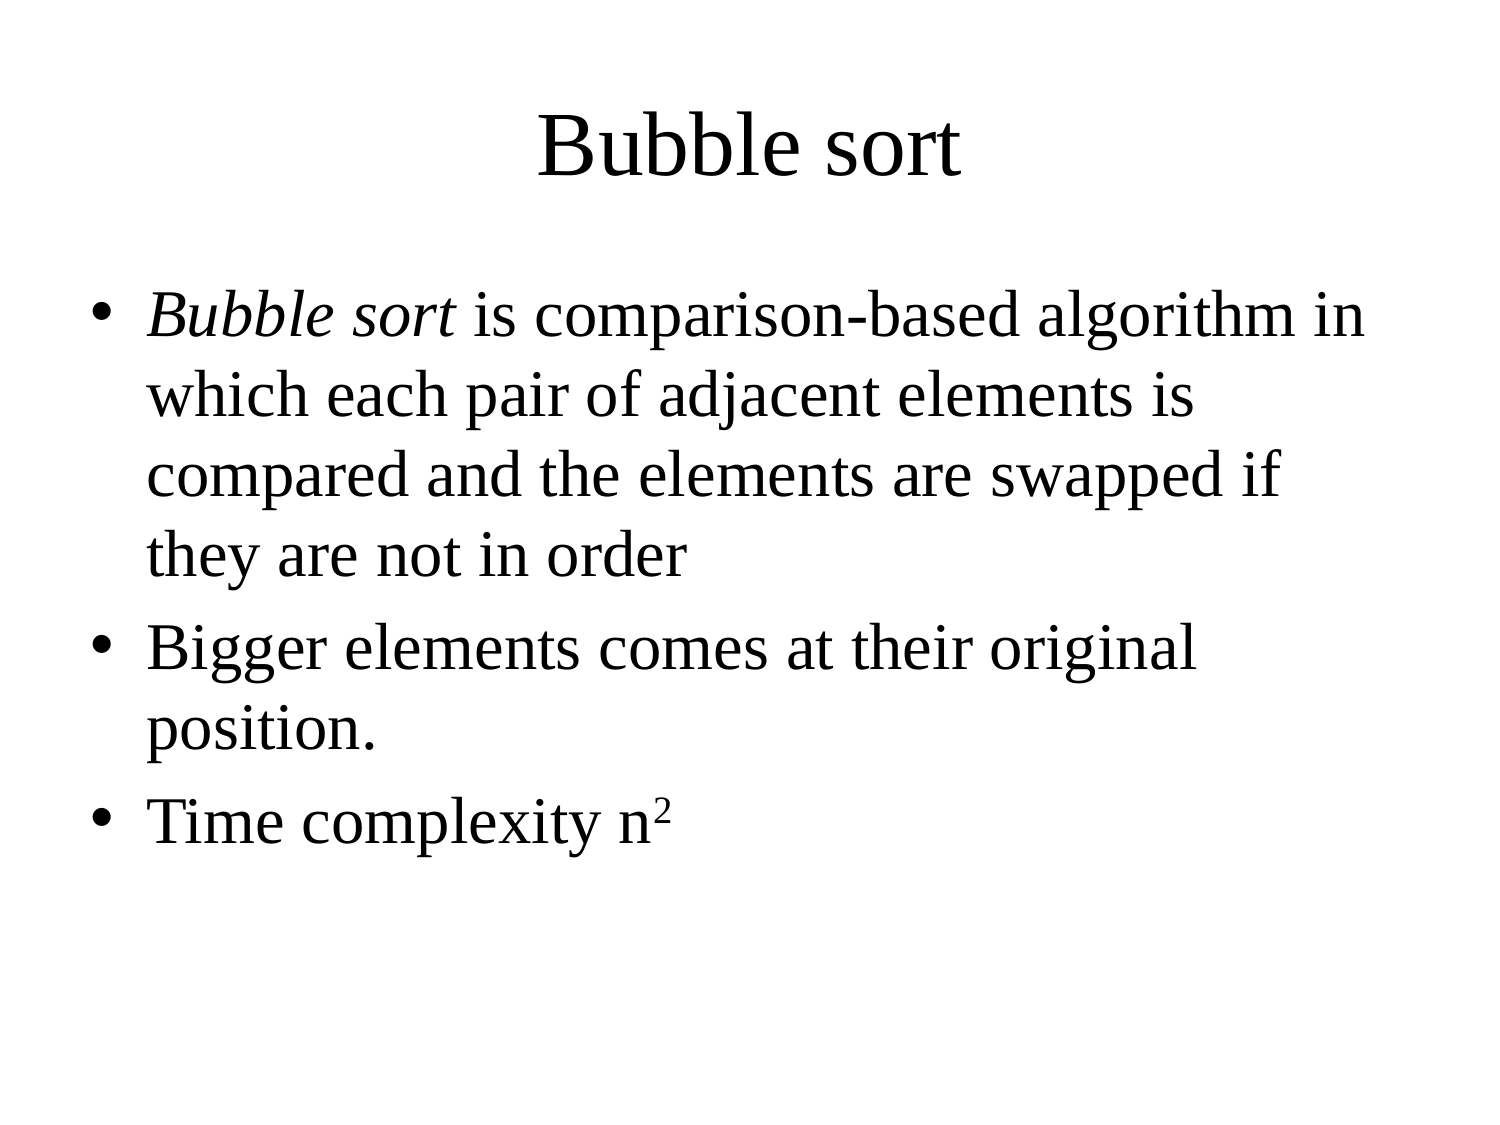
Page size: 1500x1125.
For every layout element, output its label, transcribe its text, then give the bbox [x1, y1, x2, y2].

list Bubble sort is comparison-based algorithm in which each pair of adjacent elements is compared and the elements are swapped if they are not in order Bigger elements comes at their original position. Time complexity n2 [75, 262, 1425, 1005]
title Bubble sort [75, 45, 1425, 233]
